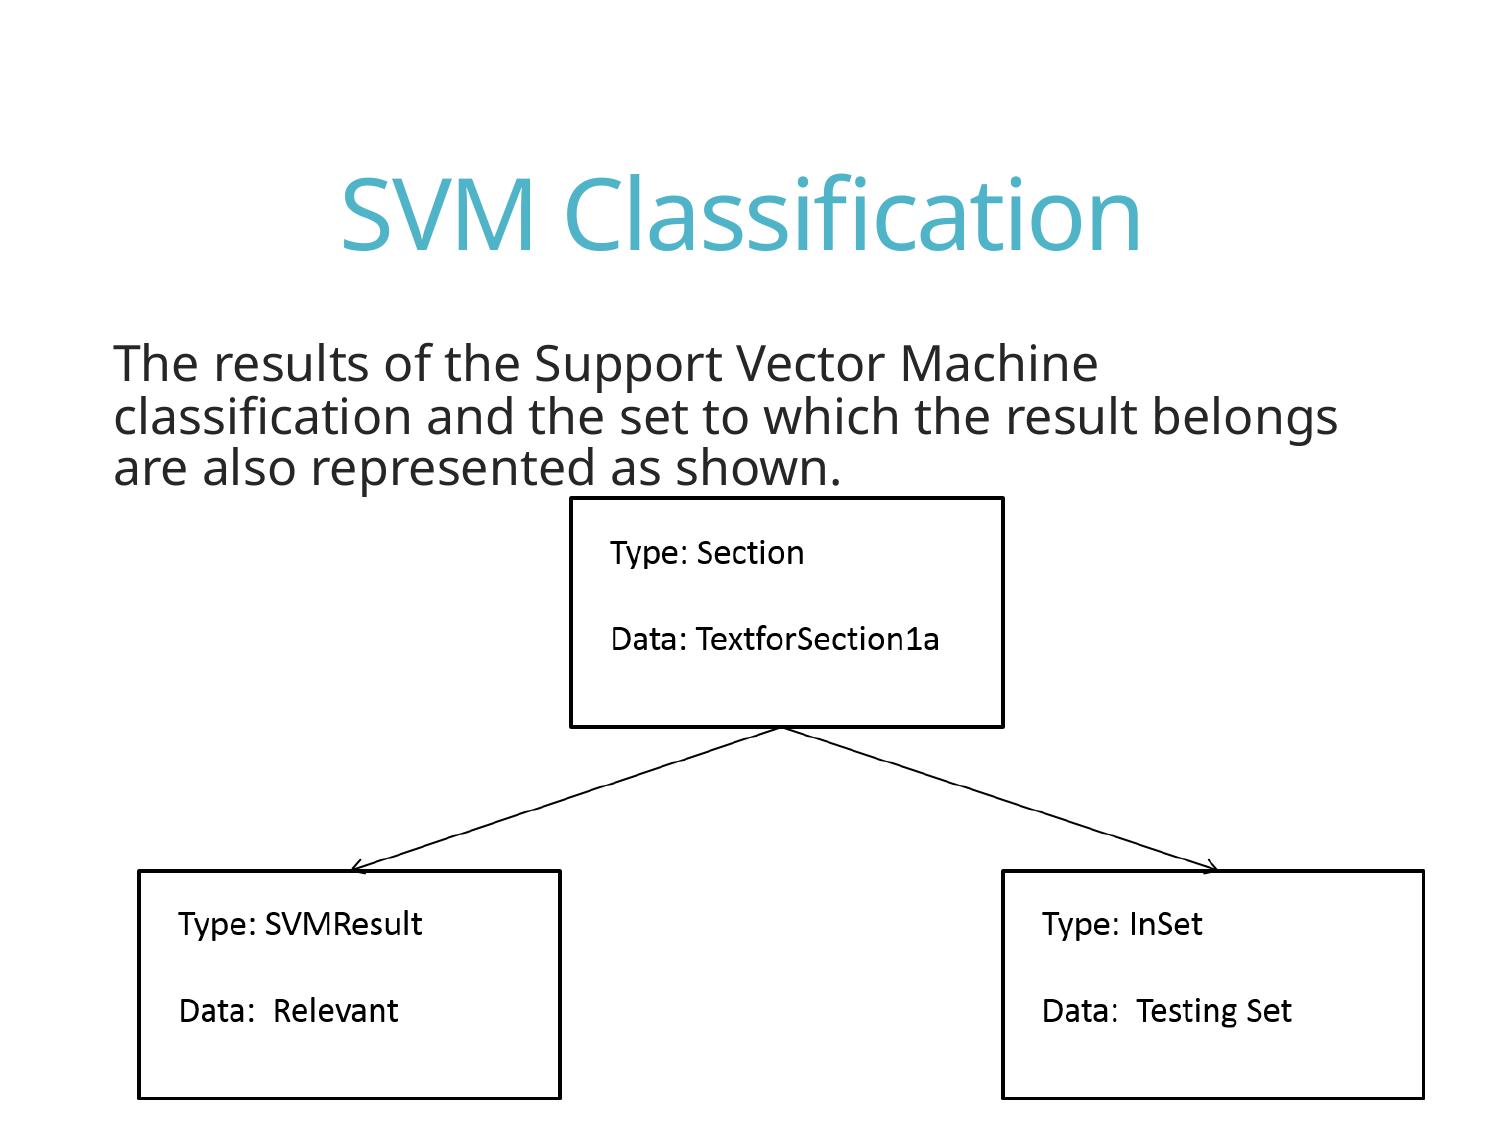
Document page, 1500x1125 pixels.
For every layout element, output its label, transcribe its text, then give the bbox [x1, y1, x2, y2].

title SVM Classification [80, 81, 1407, 354]
picture [137, 496, 1426, 1101]
list The results of the Support Vector Machine classification and the set to which the result belongs are also represented as shown. [83, 326, 1407, 945]
